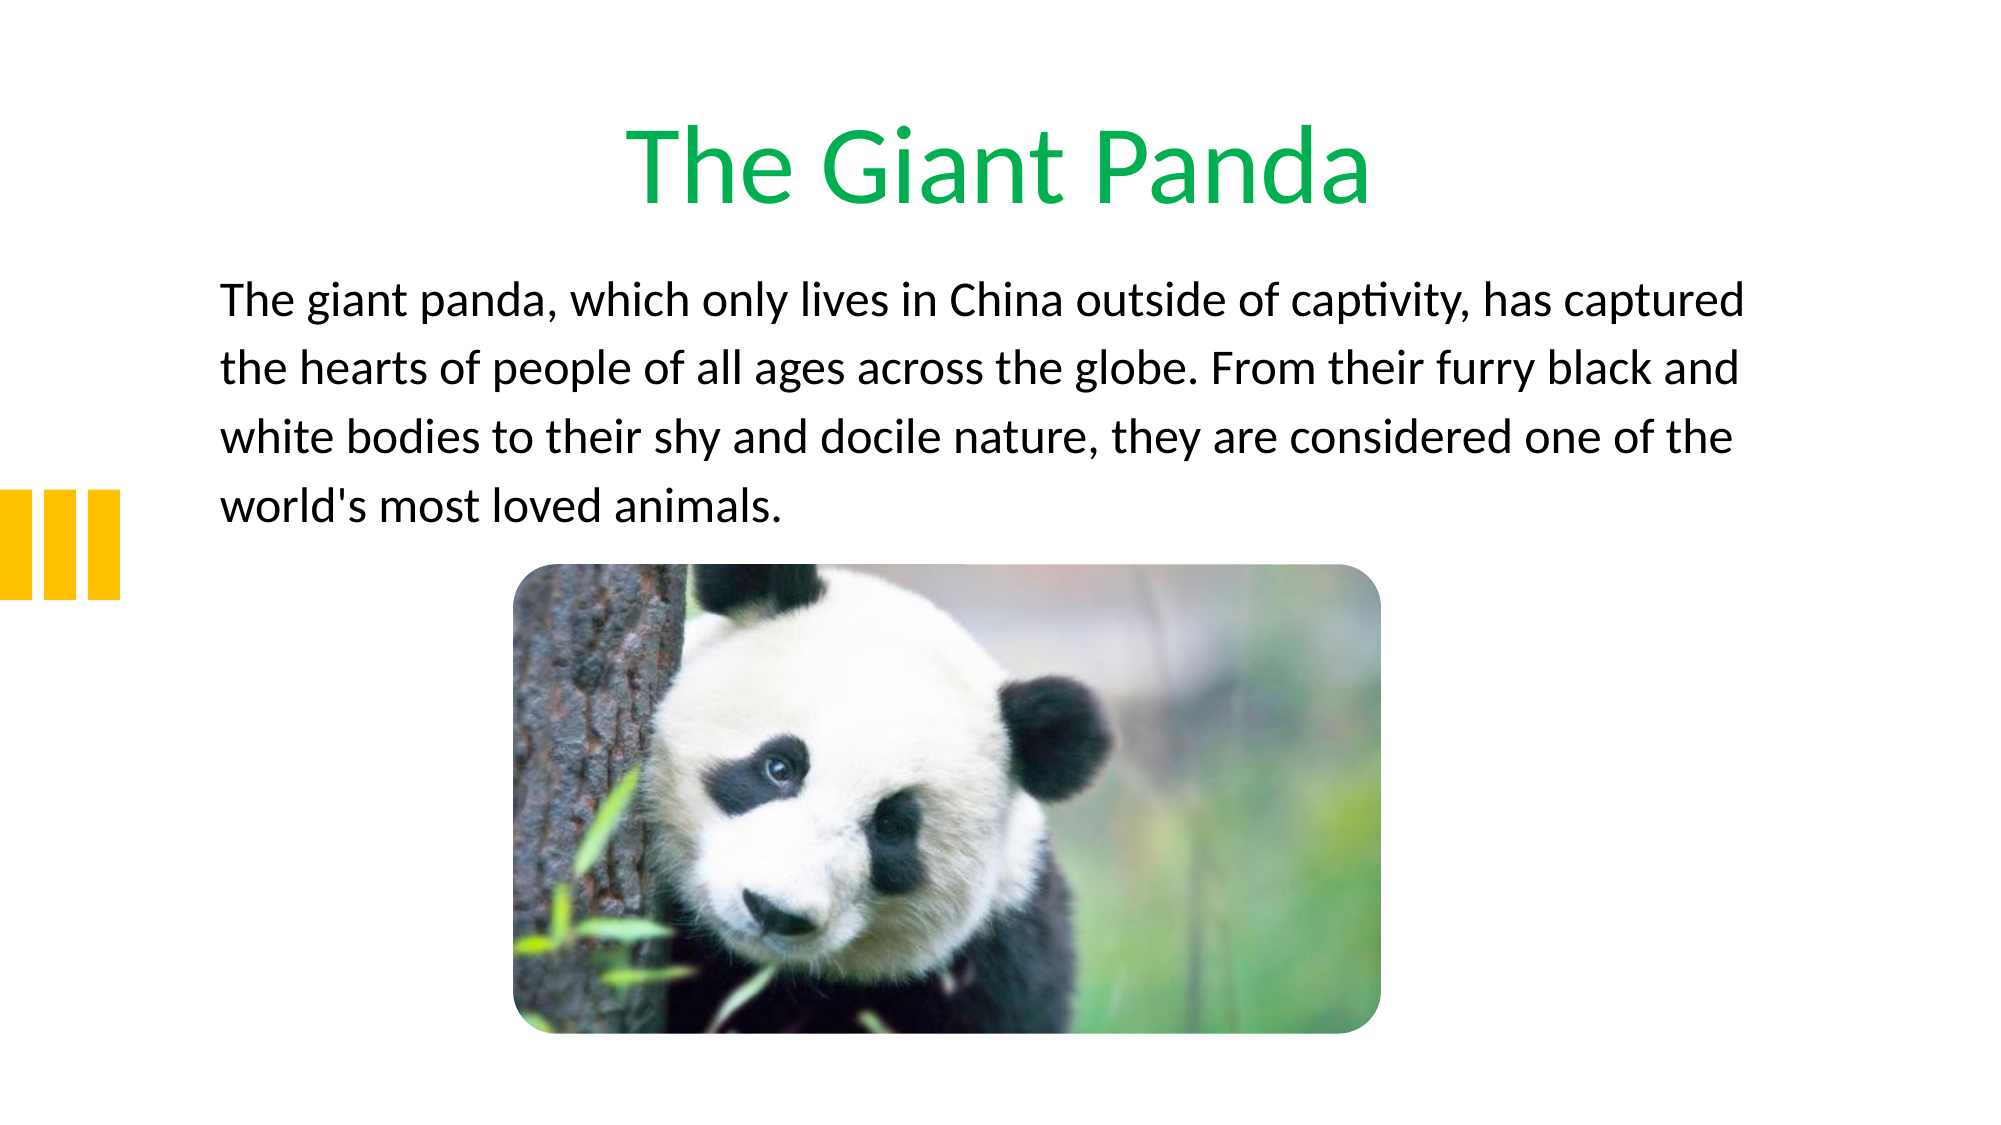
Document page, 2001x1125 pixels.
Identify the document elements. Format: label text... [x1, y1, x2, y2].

title The Giant Panda [249, 52, 1750, 236]
subtitle The giant panda, which only lives in China outside of captivity, has captured the hearts of people of all ages across the globe. From their furry black and white bodies to their shy and docile nature, they are considered one of the world's most loved animals. [205, 249, 1804, 544]
picture [513, 564, 1381, 1034]
